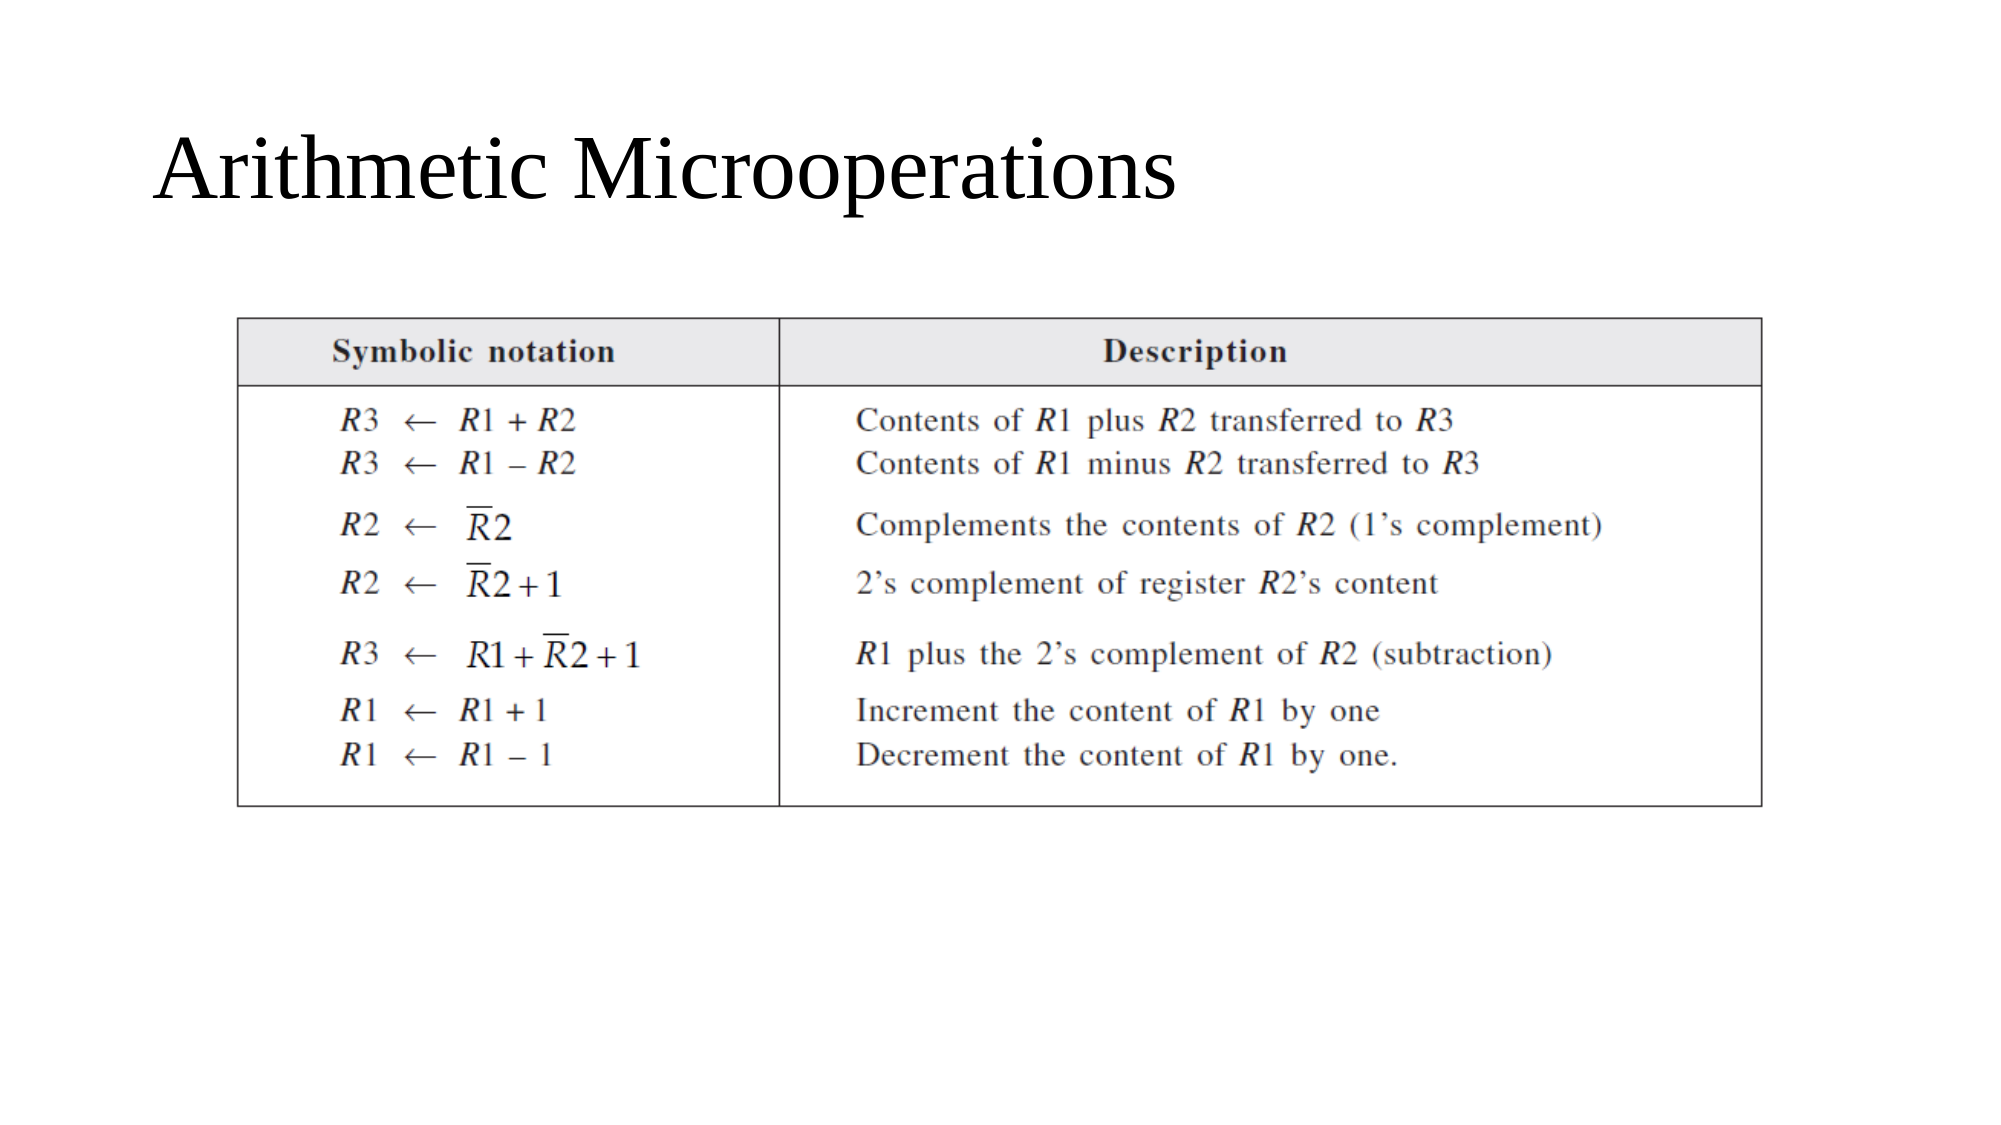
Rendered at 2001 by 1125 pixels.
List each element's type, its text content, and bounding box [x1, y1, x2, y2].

picture [225, 307, 1775, 818]
title Arithmetic Microoperations [137, 59, 1863, 278]
